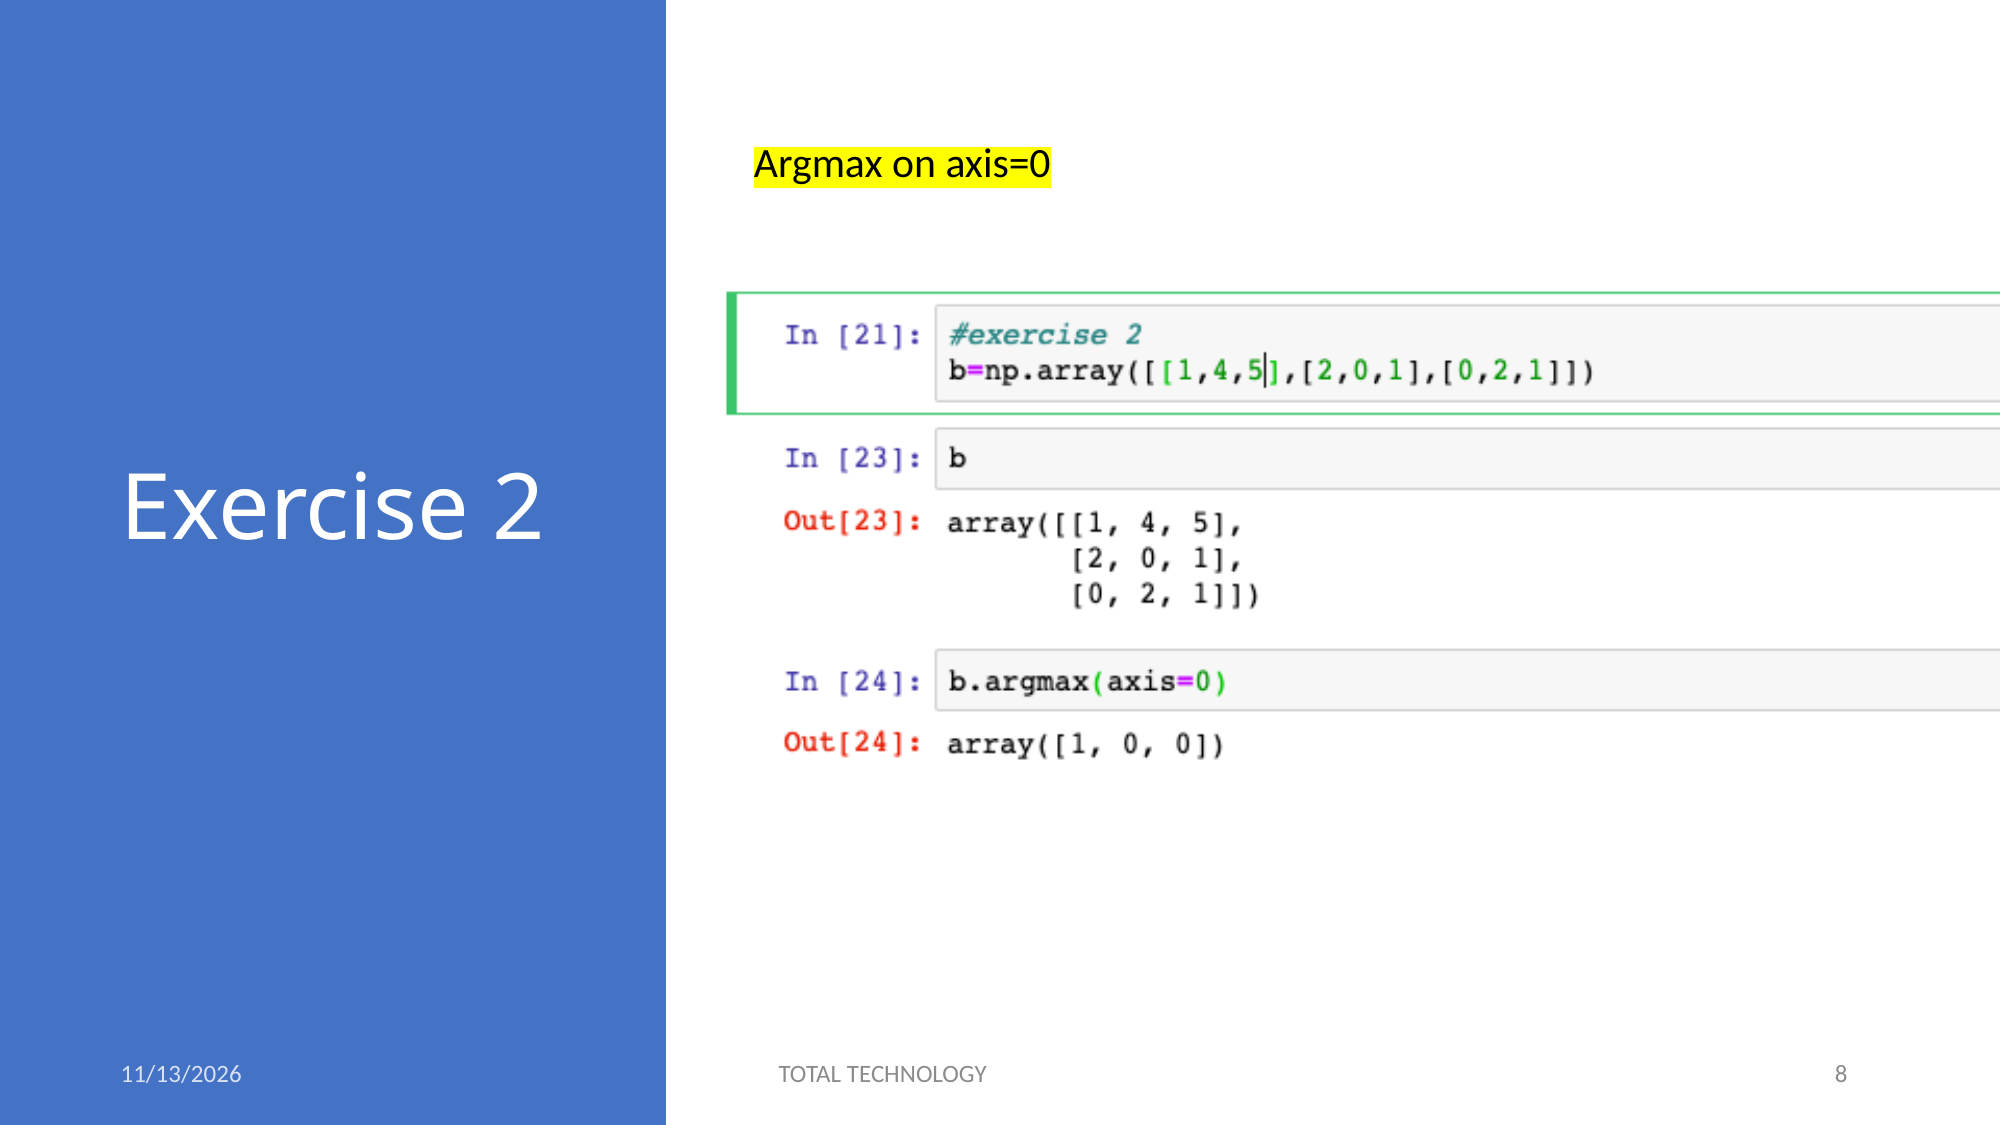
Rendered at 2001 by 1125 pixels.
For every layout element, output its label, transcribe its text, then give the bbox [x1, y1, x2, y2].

picture [702, 286, 2000, 787]
footer TOTAL TECHNOLOGY [763, 1042, 1702, 1103]
text_box [0, 0, 667, 1125]
title Exercise 2 [105, 104, 614, 1026]
list Argmax on axis=0 [739, 42, 1863, 286]
slide_number 8 [1728, 1042, 1863, 1103]
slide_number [105, 1042, 588, 1103]
